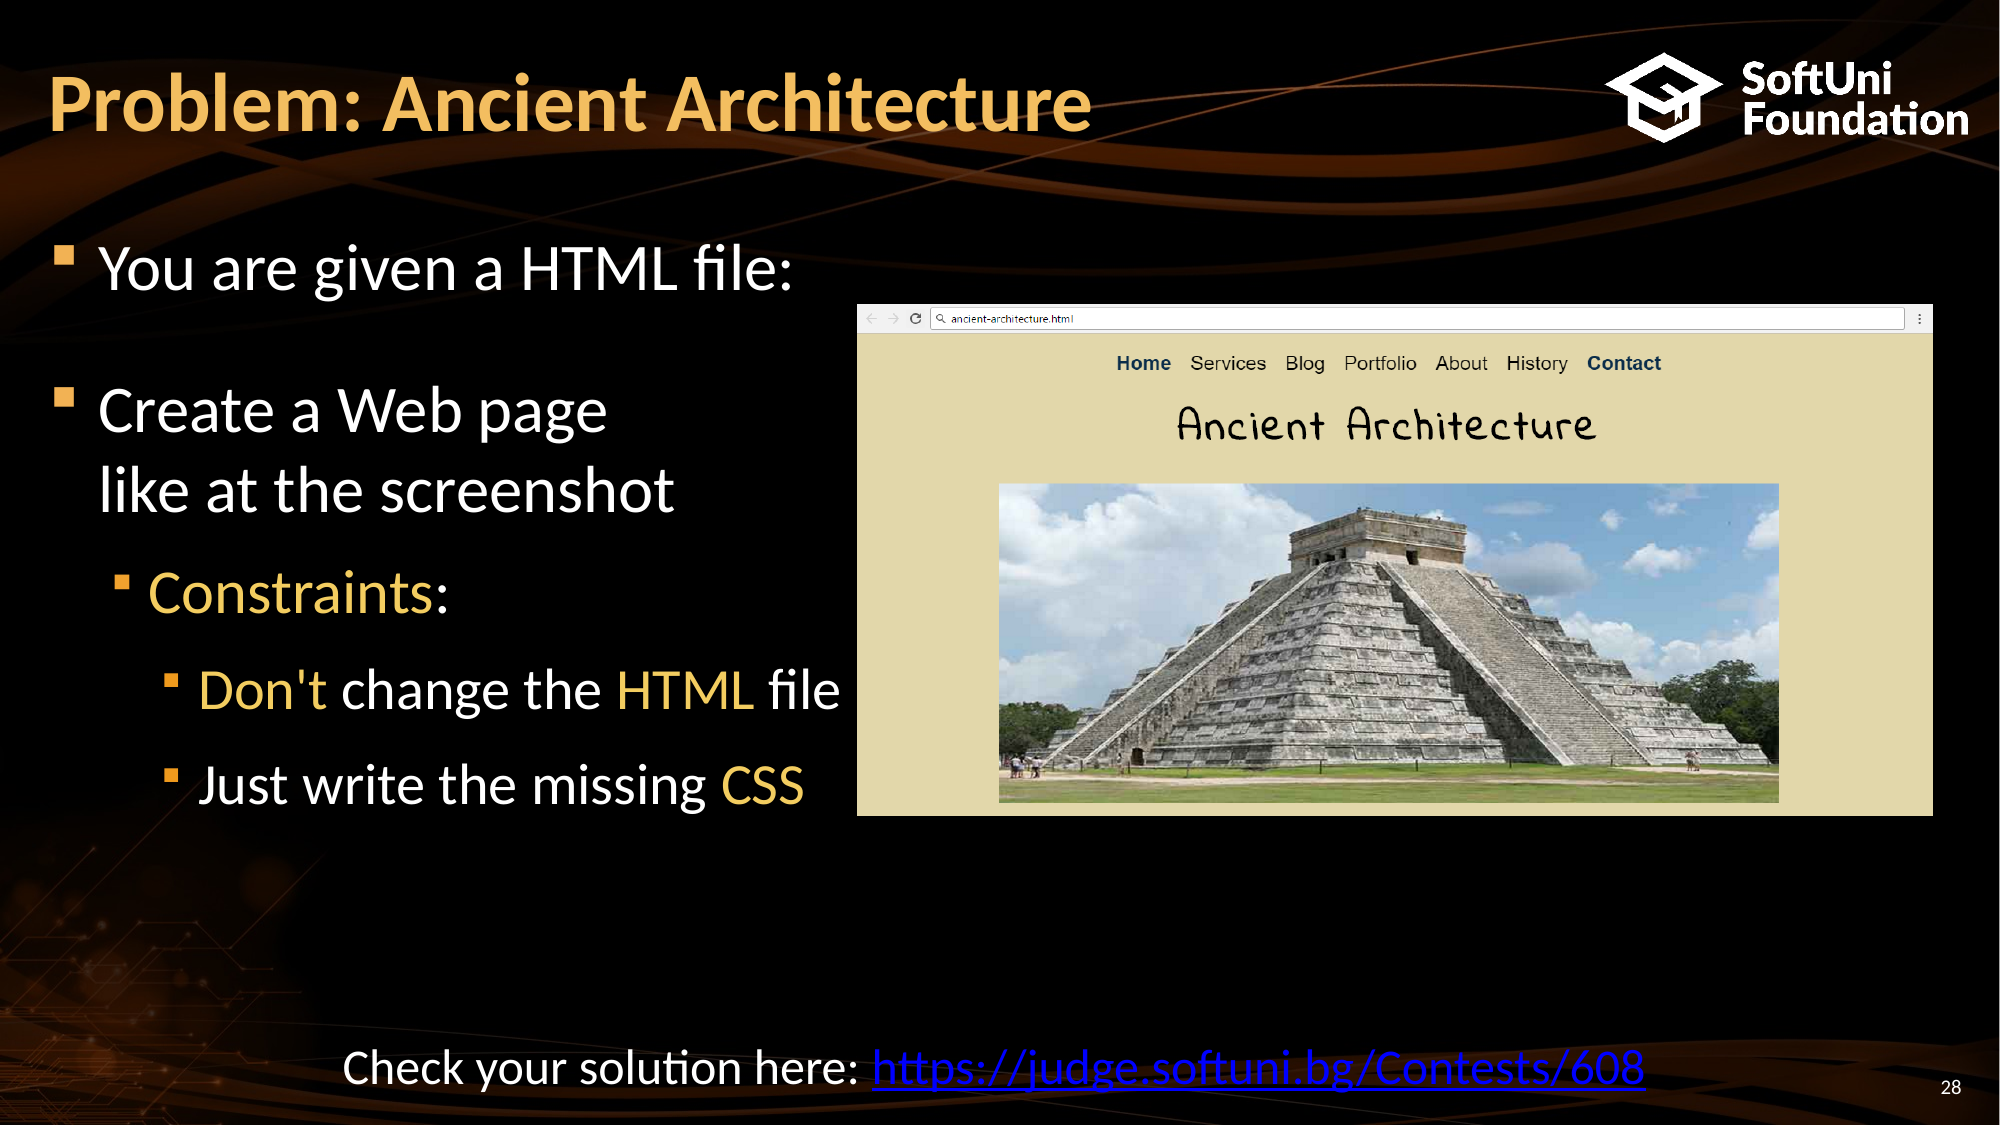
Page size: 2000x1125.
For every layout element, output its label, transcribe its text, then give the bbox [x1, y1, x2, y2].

text_box Check your solution here: https://judge.softuni.bg/Contests/608 [96, 1026, 1903, 1102]
text_box Problem: Ancient Architecture [30, 6, 1602, 189]
text_box You are given a HTML file: Create a Web page like at the screenshot Constraints: Don't change the HTML file Just write the missing CSS [30, 217, 876, 902]
text_box 1 [1897, 1070, 1968, 1103]
picture [0, 0, 2000, 1125]
